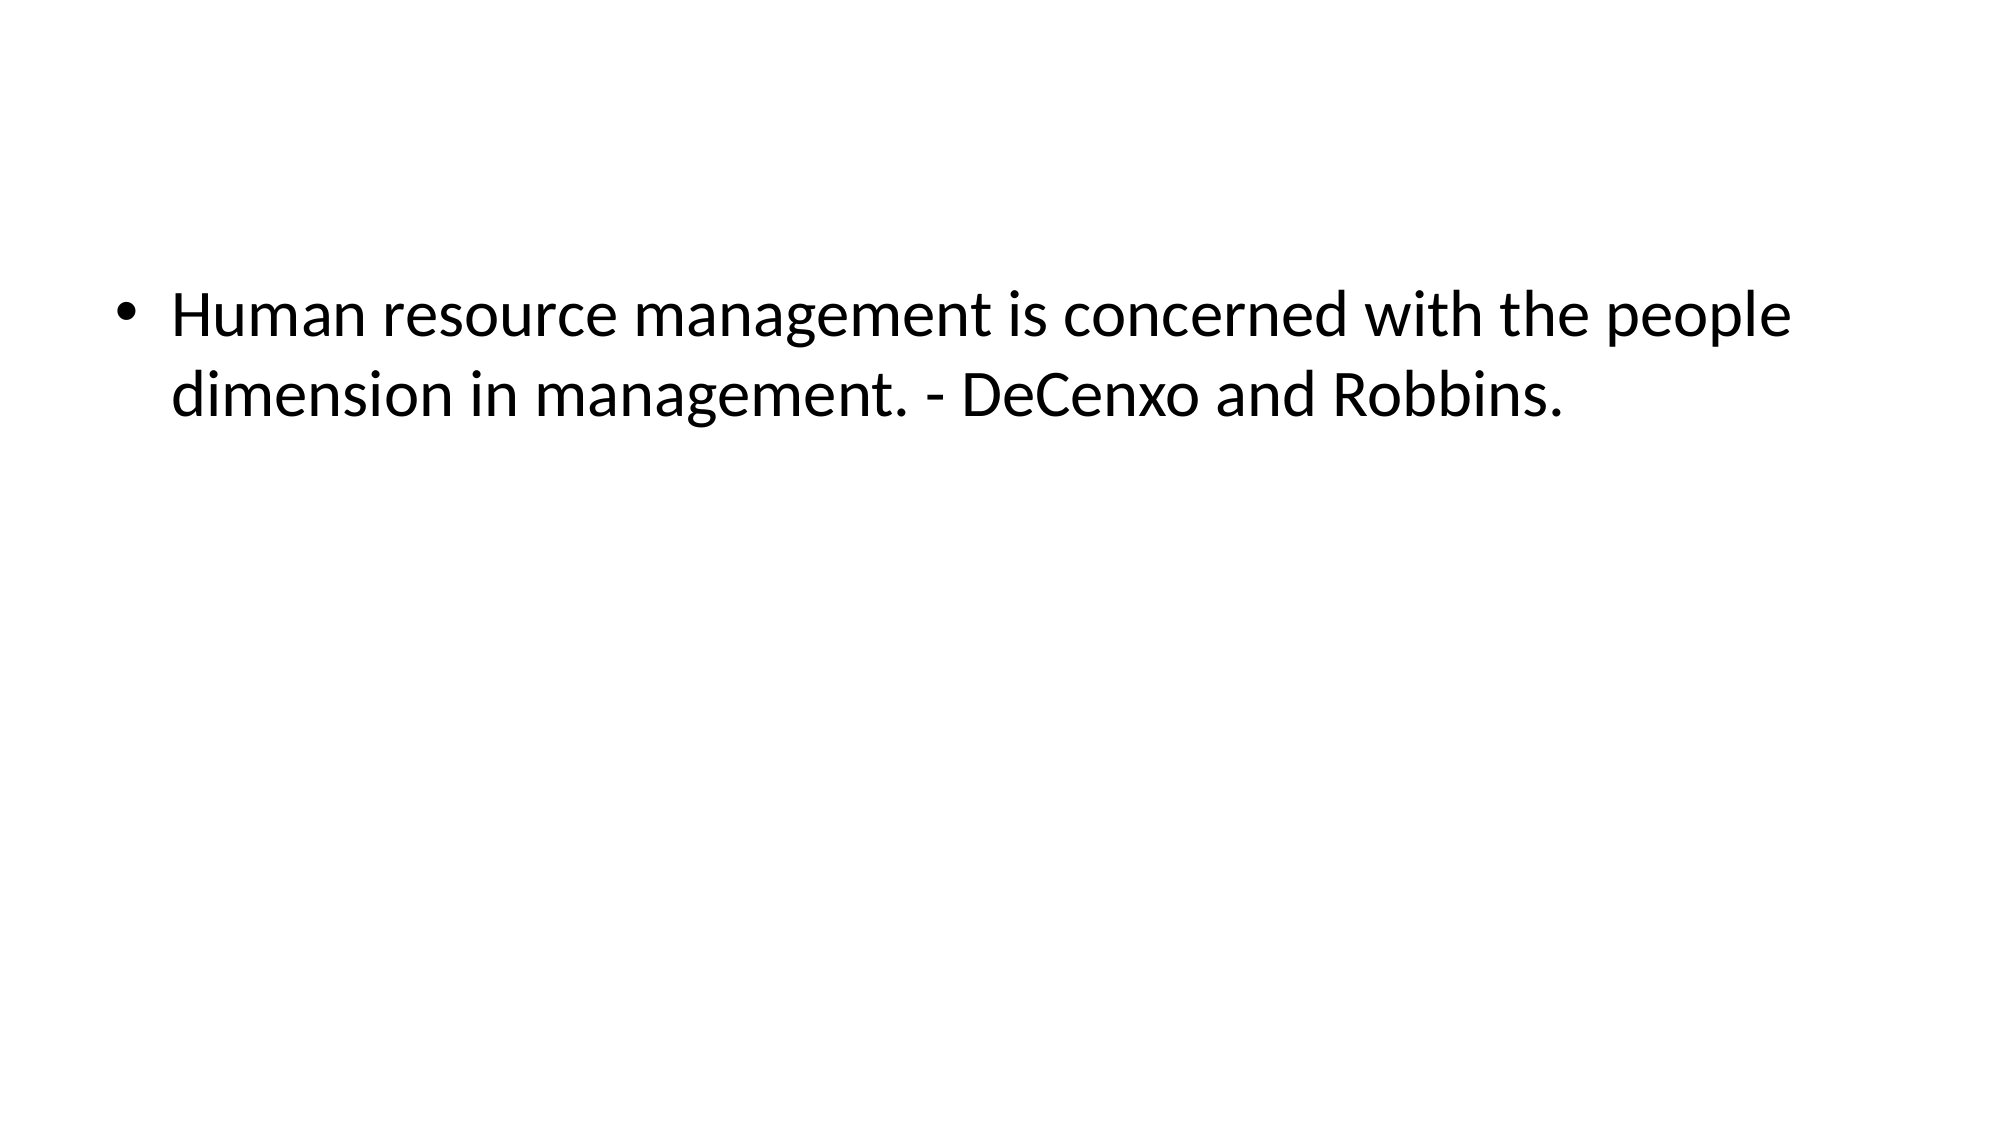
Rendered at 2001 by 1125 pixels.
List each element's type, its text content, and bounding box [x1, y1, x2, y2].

list Human resource management is concerned with the people dimension in management. - DeCenxo and Robbins. [99, 262, 1900, 1005]
